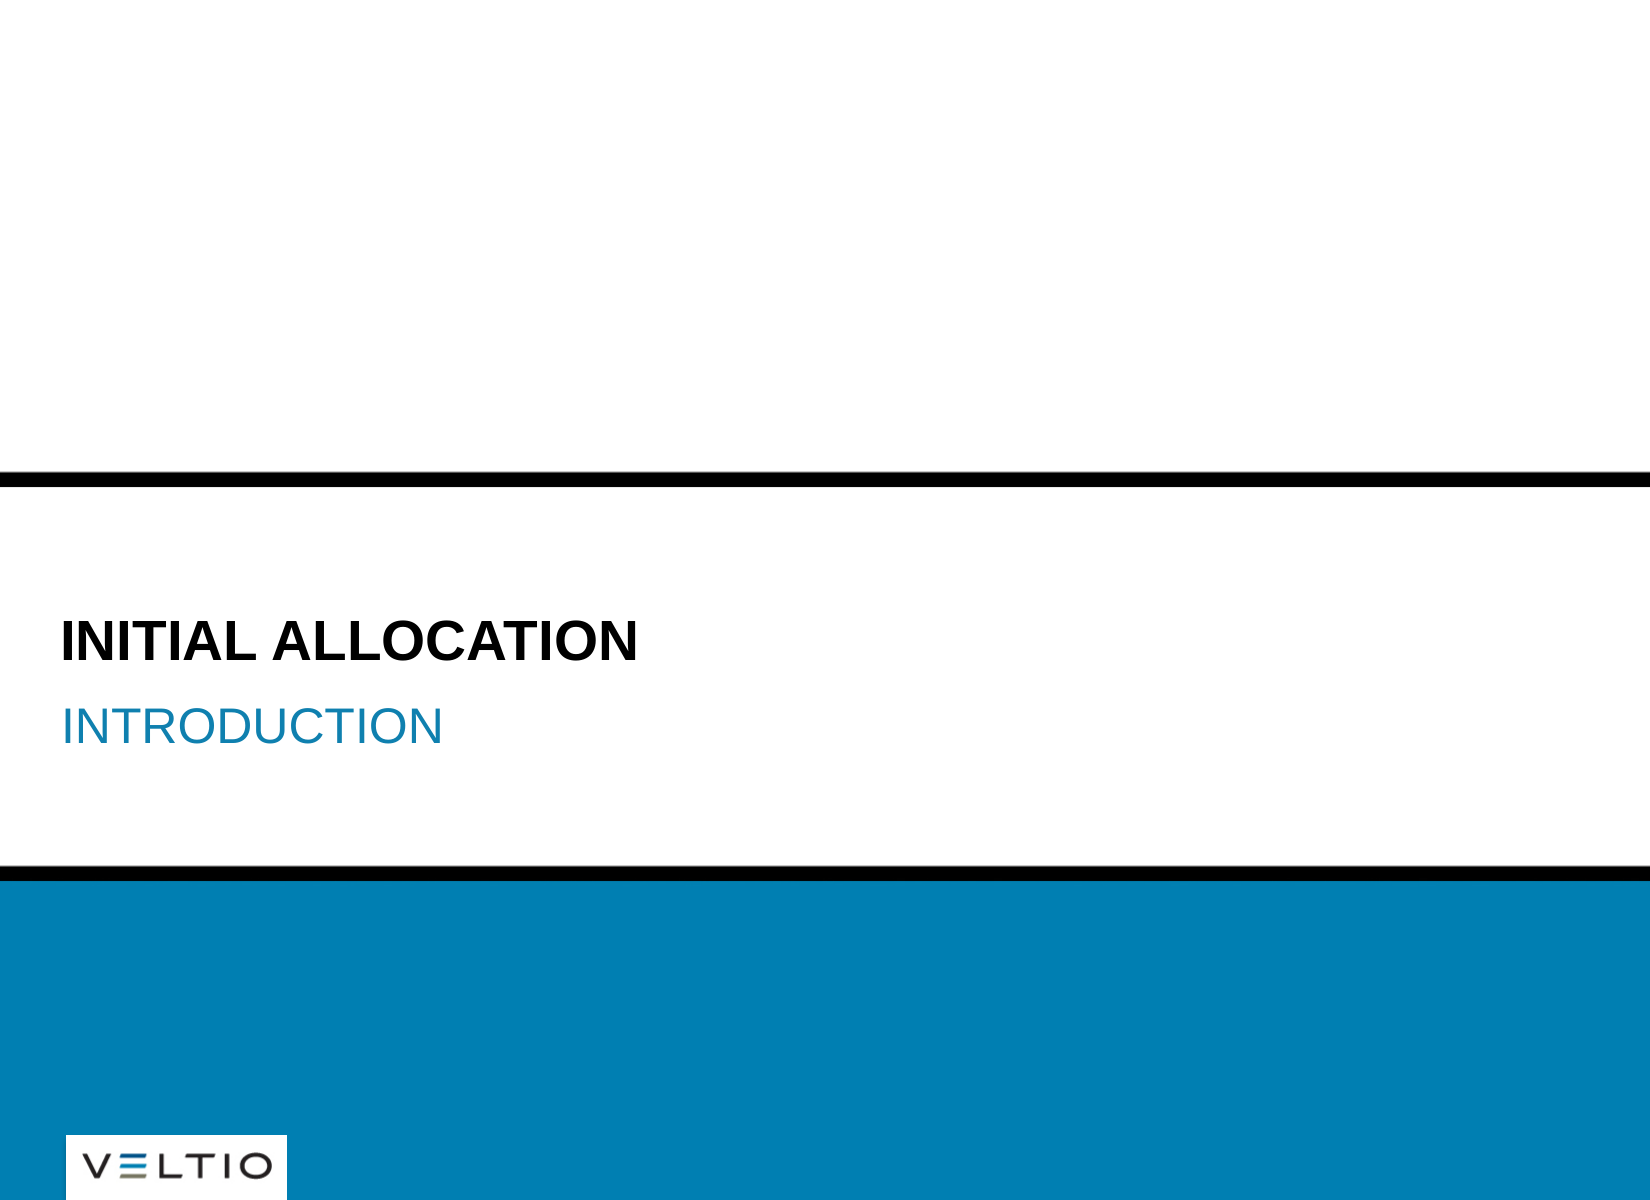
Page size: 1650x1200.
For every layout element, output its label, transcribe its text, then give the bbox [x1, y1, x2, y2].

list introduction [46, 680, 1611, 762]
picture [67, 1136, 286, 1200]
picture [0, 0, 1650, 880]
title Initial allocation [44, 596, 1611, 680]
